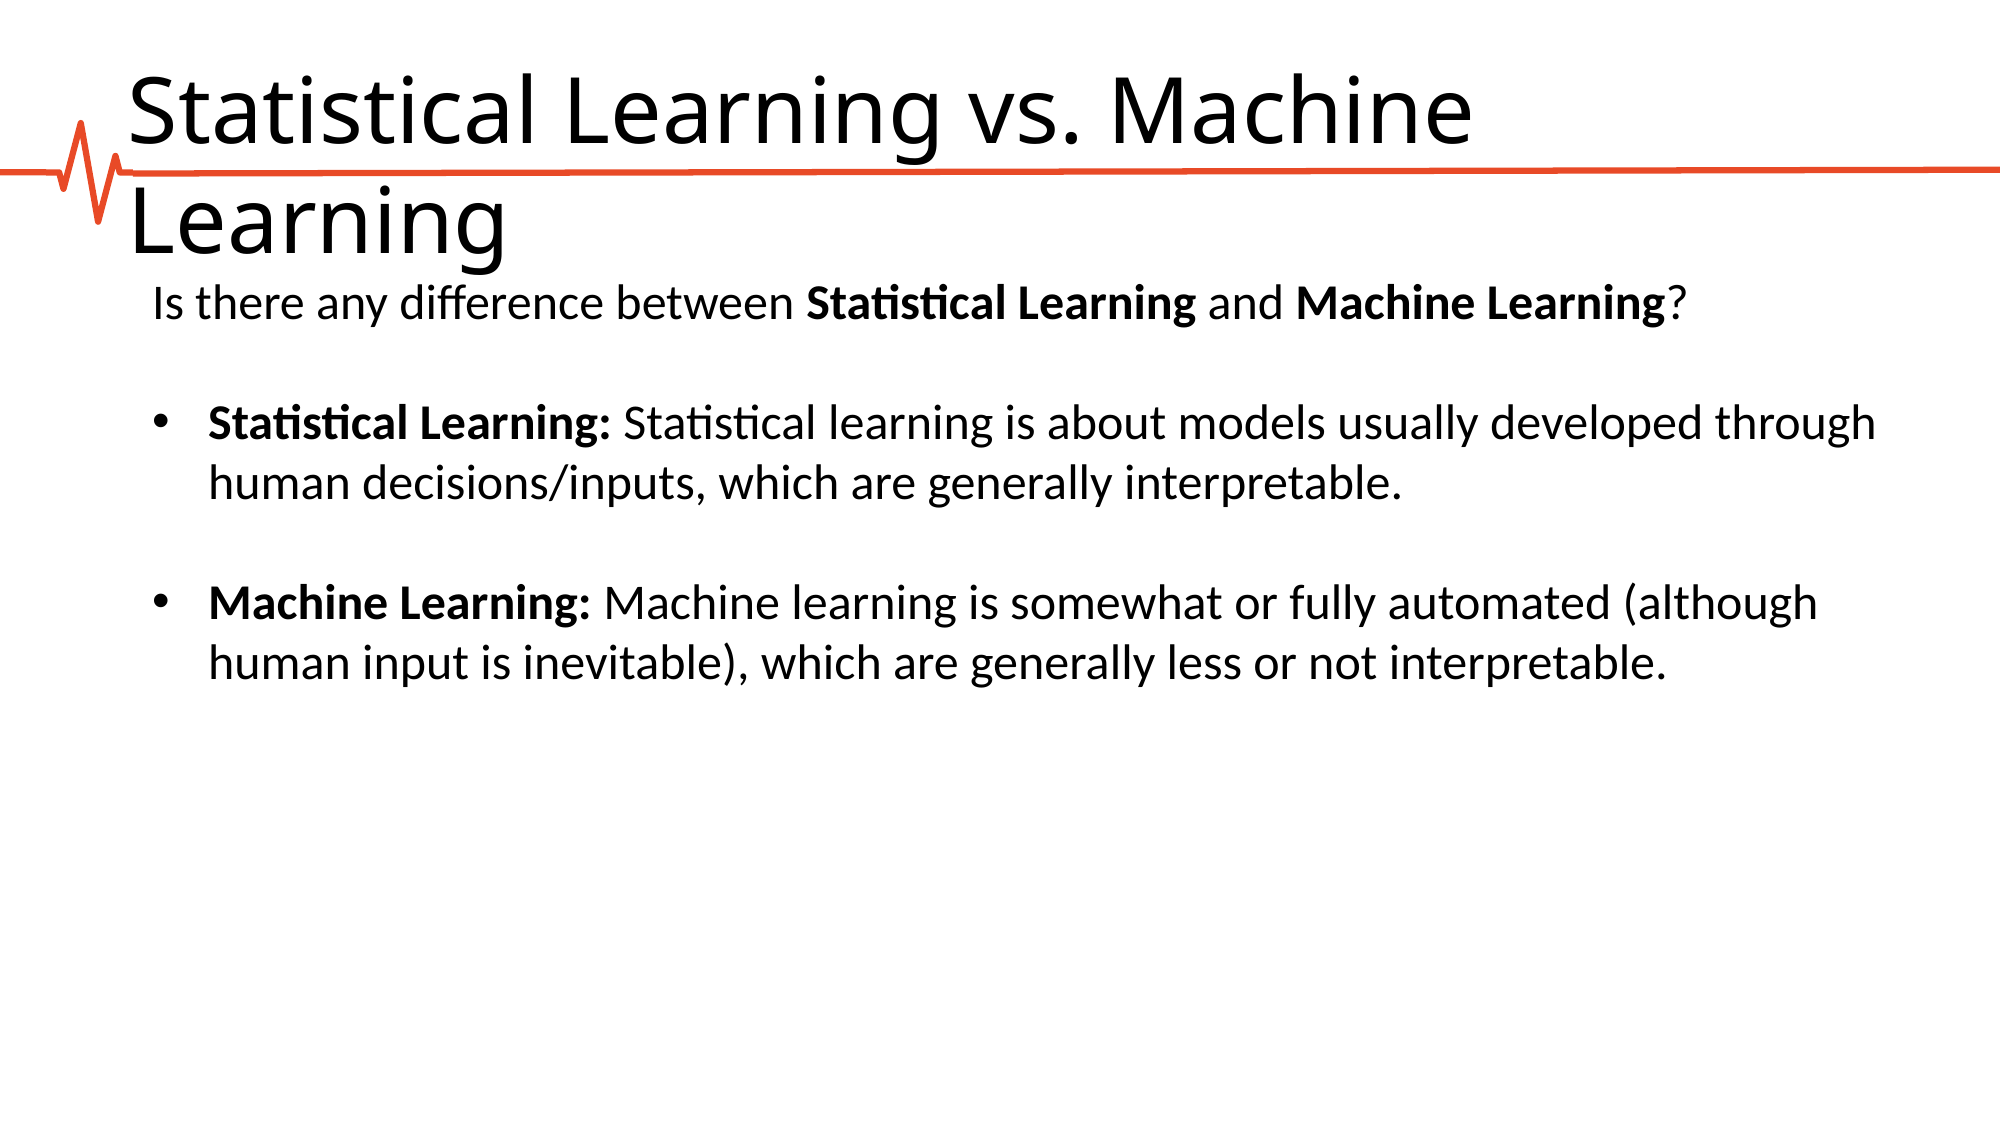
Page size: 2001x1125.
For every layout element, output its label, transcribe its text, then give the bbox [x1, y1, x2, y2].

title Statistical Learning vs. Machine Learning [125, 236, 1725, 273]
title Statistical Learning vs. Machine Learning [125, 50, 1725, 117]
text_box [0, 119, 2000, 226]
text_box Is there any difference between Statistical Learning and Machine Learning? Statistical Learning: Statistical learning is about models usually developed through human decisions/inputs, which are generally interpretable. Machine Learning: Machine learning is somewhat or fully automated (although human input is inevitable), which are generally less or not interpretable. [137, 262, 1950, 698]
